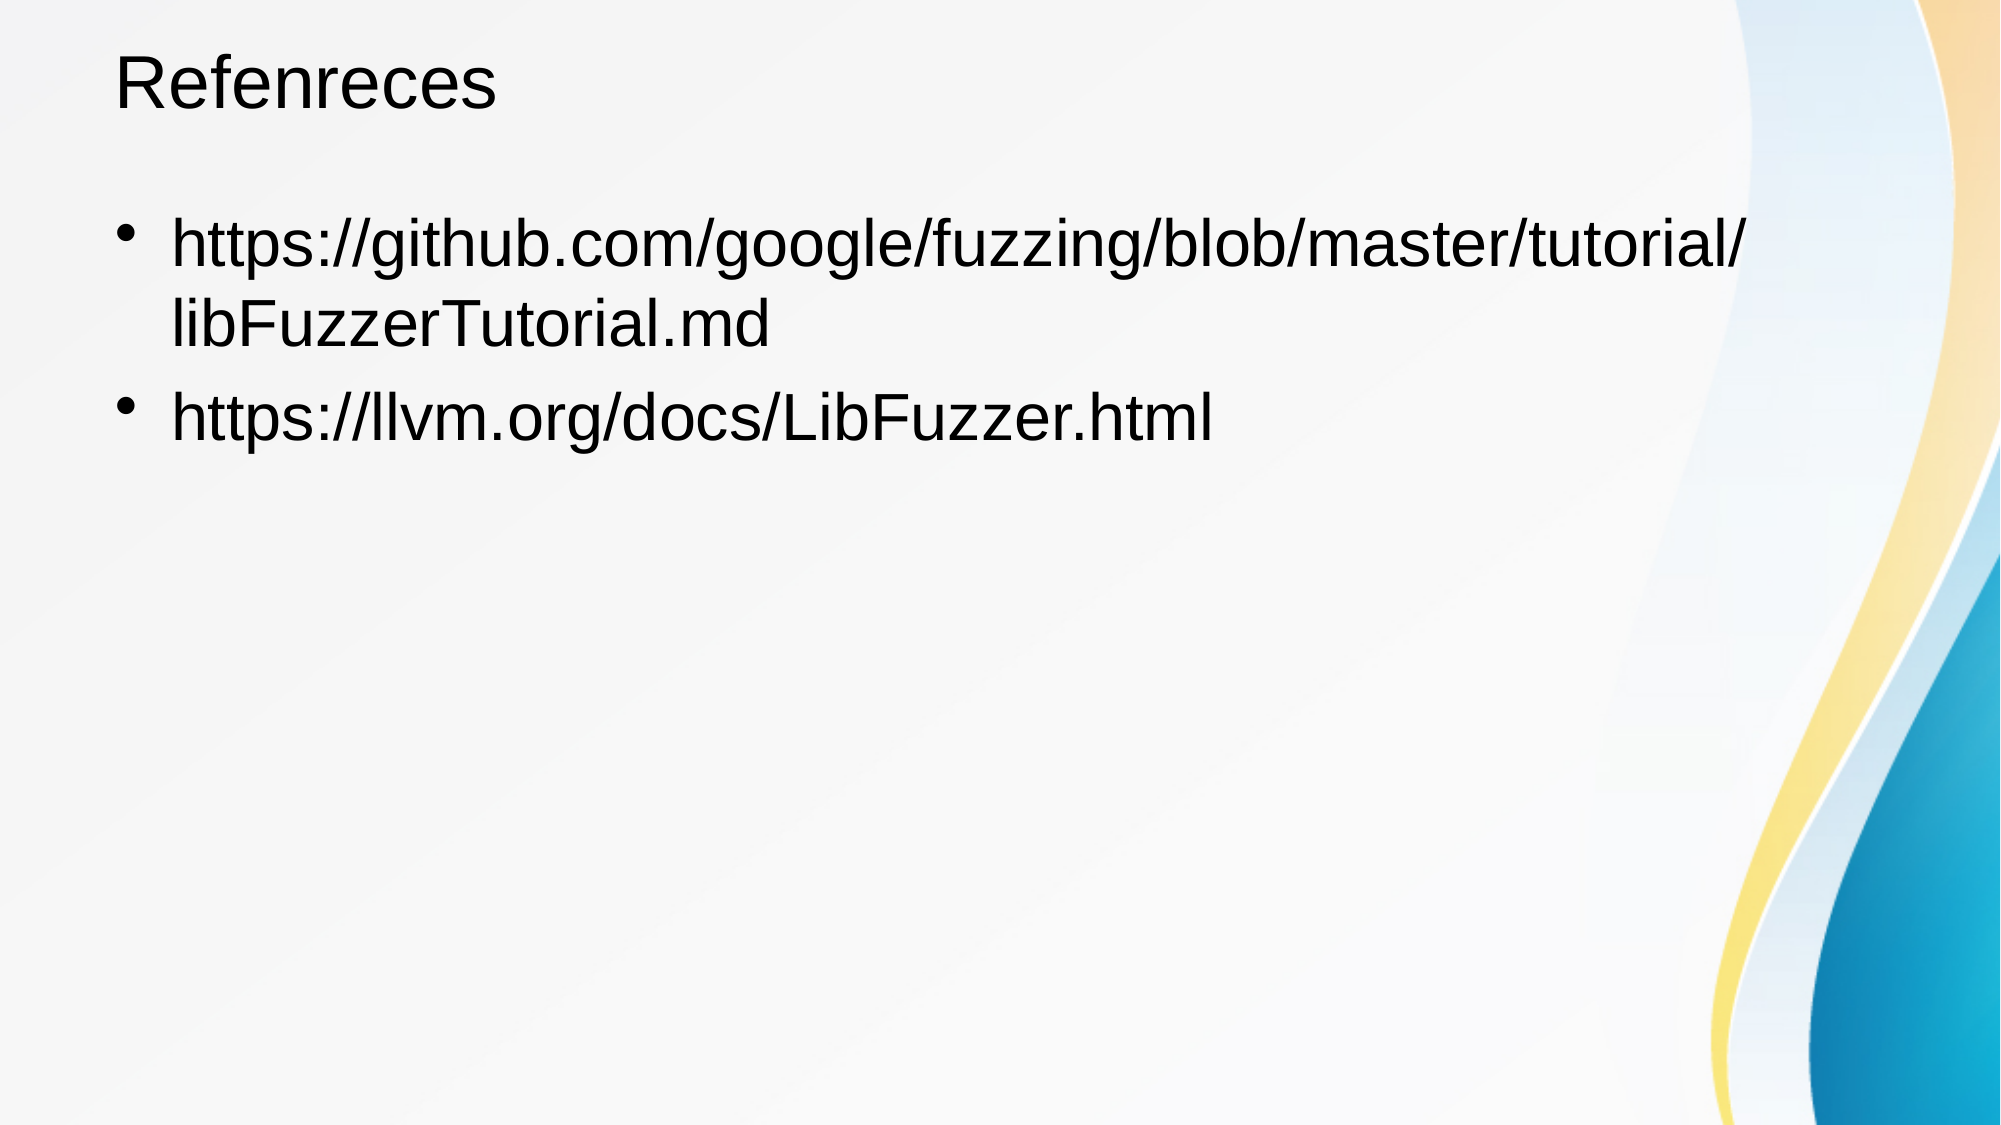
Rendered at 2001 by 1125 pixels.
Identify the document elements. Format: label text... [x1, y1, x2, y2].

picture [0, 0, 2001, 1125]
title Refenreces [99, 30, 1901, 127]
list https://github.com/google/fuzzing/blob/master/tutorial/libFuzzerTutorial.md https://llvm.org/docs/LibFuzzer.html [99, 192, 1901, 1006]
